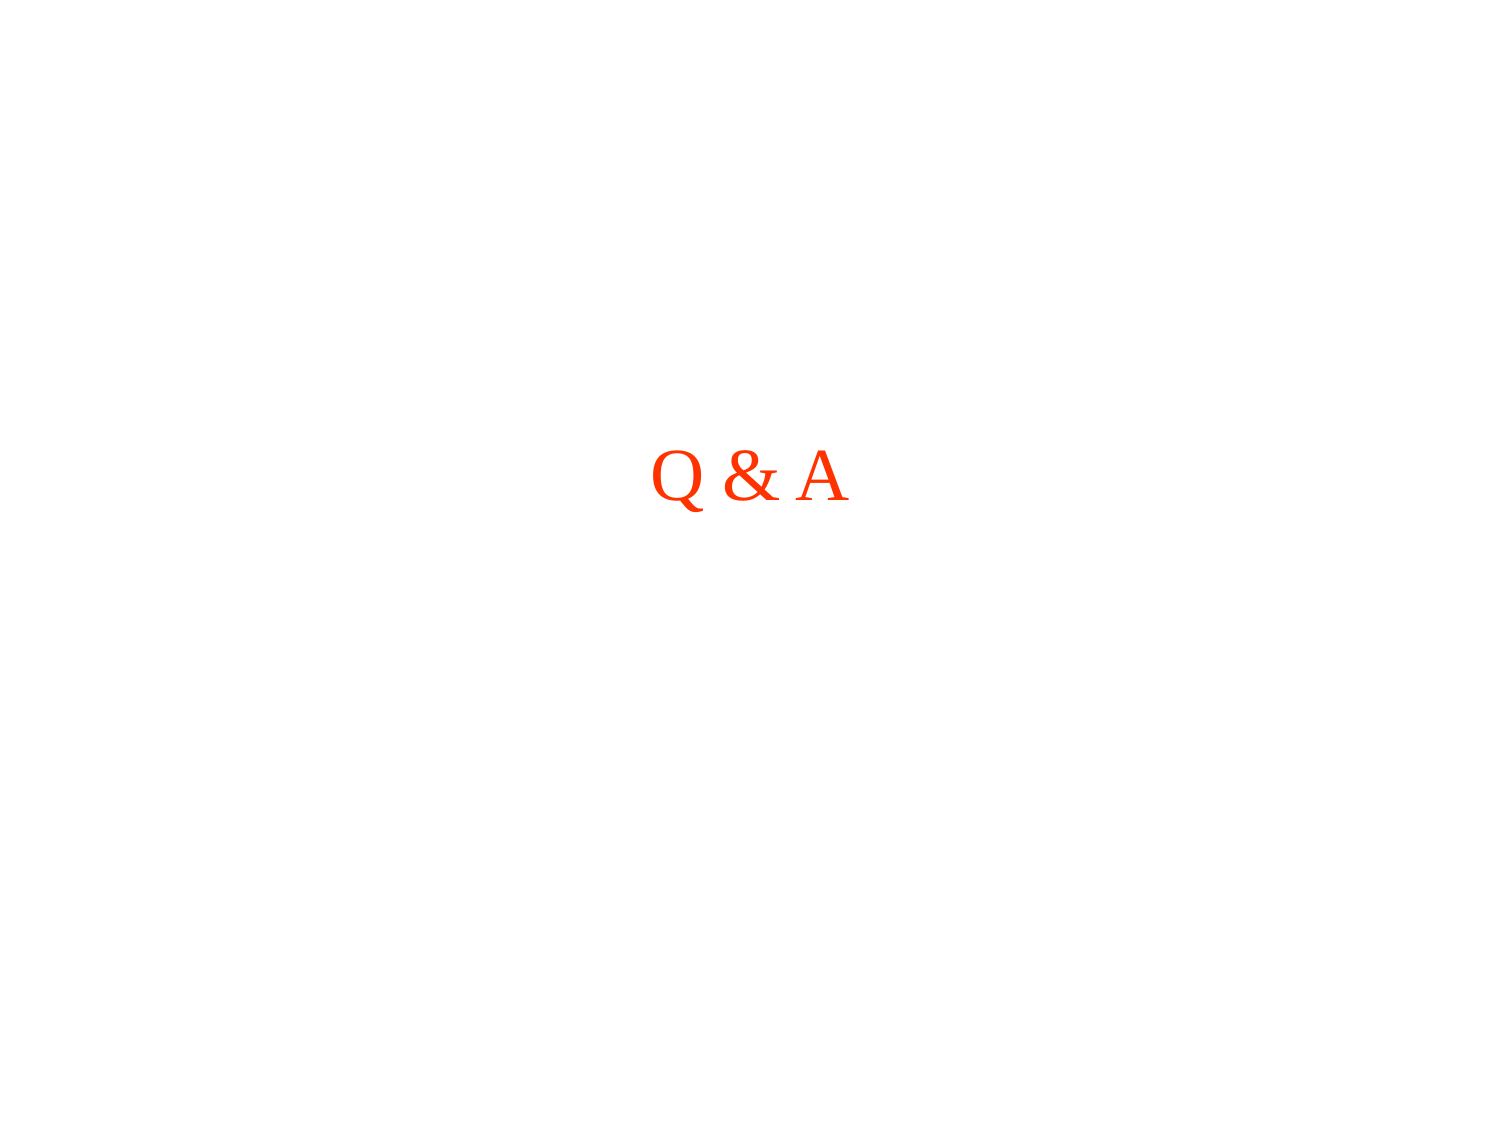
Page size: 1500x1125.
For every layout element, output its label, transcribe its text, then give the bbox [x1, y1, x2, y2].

title Q & A [112, 349, 1388, 591]
